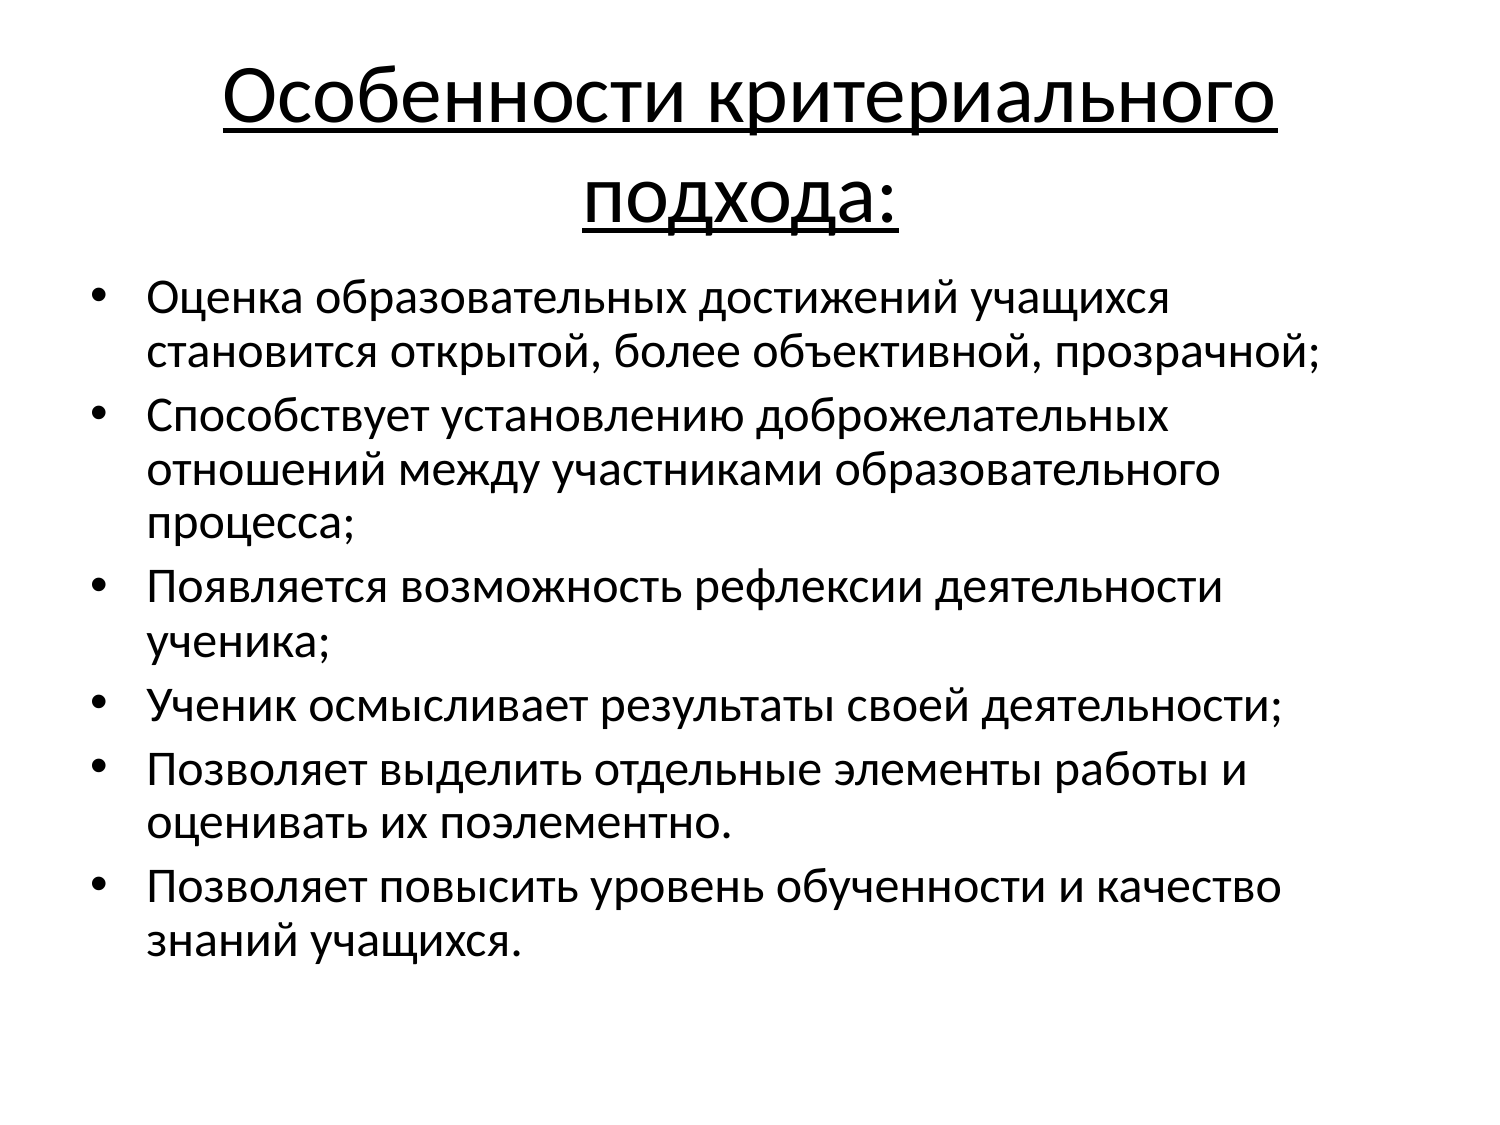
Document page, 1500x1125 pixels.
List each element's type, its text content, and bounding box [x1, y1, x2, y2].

title Особенности критериального подхода: [74, 44, 1426, 233]
list Оценка образовательных достижений учащихся становится открытой, более объективной, прозрачной; Способствует установлению доброжелательных отношений между участниками образовательного процесса; Появляется возможность рефлексии деятельности ученика; Ученик осмысливает результаты своей деятельности; Позволяет выделить отдельные элементы работы и оценивать их поэлементно. Позволяет повысить уровень обученности и качество знаний учащихся. [74, 262, 1426, 1006]
